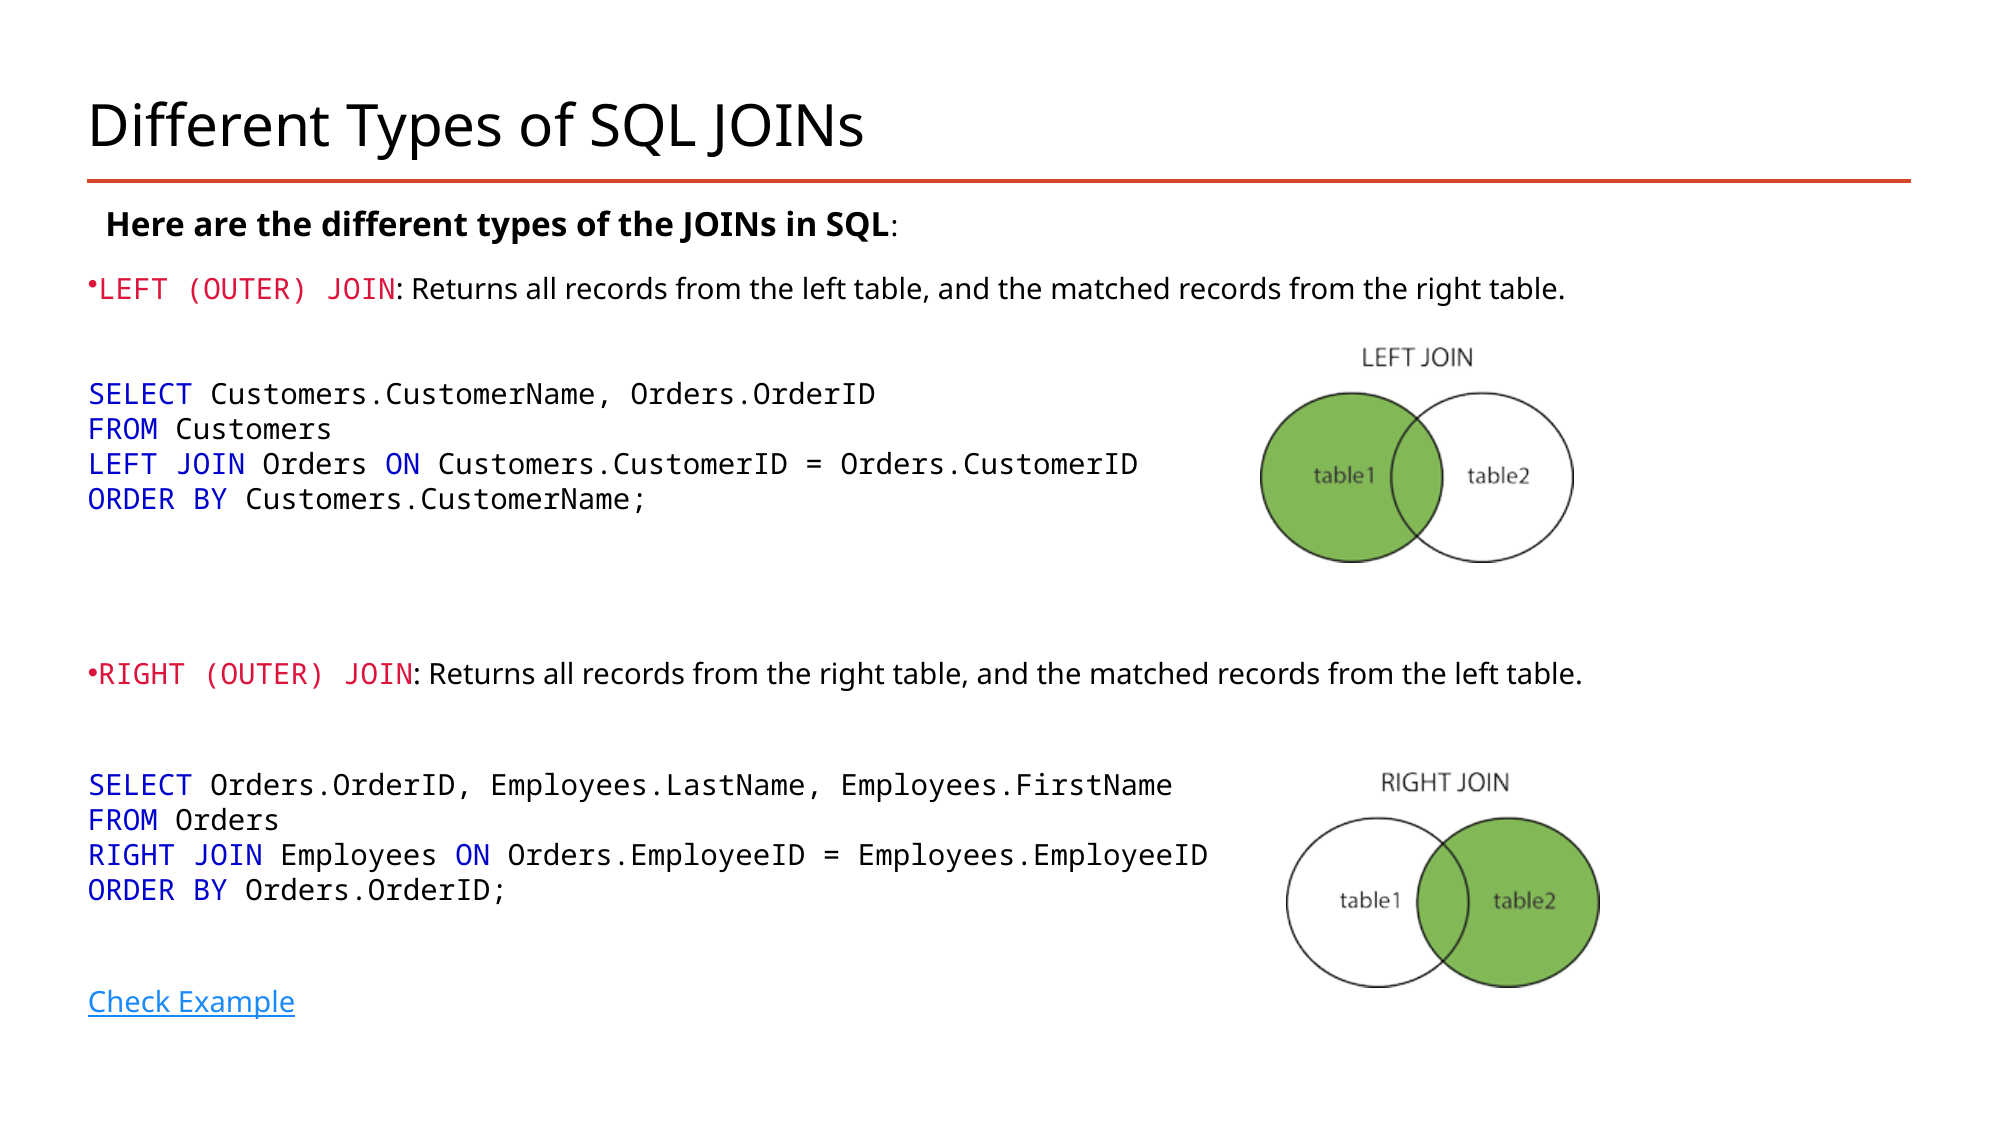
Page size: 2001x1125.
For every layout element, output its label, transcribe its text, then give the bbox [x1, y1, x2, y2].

list Here are the different types of the JOINs in SQL: LEFT (OUTER) JOIN: Returns all records from the left table, and the matched records from the right table. SELECT Customers.CustomerName, Orders.OrderID FROM Customers LEFT JOIN Orders ON Customers.CustomerID = Orders.CustomerID ORDER BY Customers.CustomerName; RIGHT (OUTER) JOIN: Returns all records from the right table, and the matched records from the left table. SELECT Orders.OrderID, Employees.LastName, Employees.FirstName FROM Orders RIGHT JOIN Employees ON Orders.EmployeeID = Employees.EmployeeID ORDER BY Orders.OrderID; Check Example [72, 195, 1876, 1088]
picture [1286, 760, 1600, 988]
title Different Types of SQL JOINs [72, 70, 1574, 176]
picture [1260, 335, 1574, 563]
